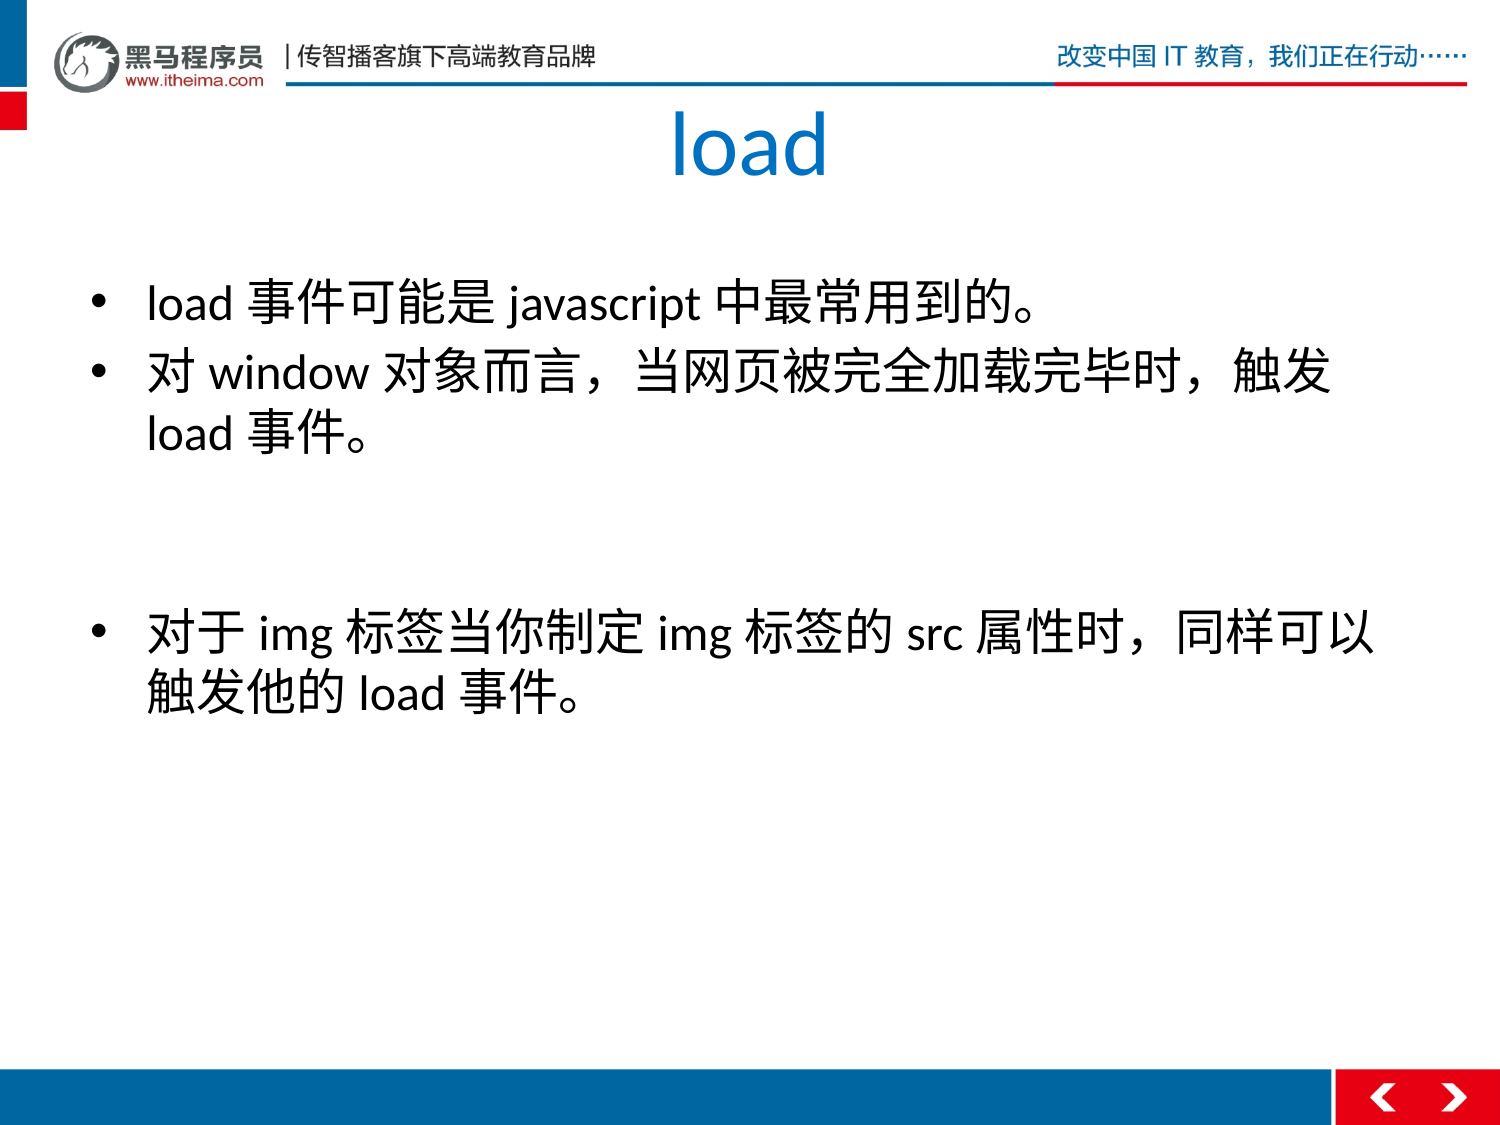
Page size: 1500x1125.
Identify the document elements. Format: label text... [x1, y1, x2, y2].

list load事件可能是javascript中最常用到的。 对window对象而言，当网页被完全加载完毕时，触发load事件。 对于img标签当你制定img标签的src属性时，同样可以触发他的load事件。 [75, 262, 1425, 1005]
picture [0, 0, 1500, 1125]
title load [75, 45, 1425, 233]
